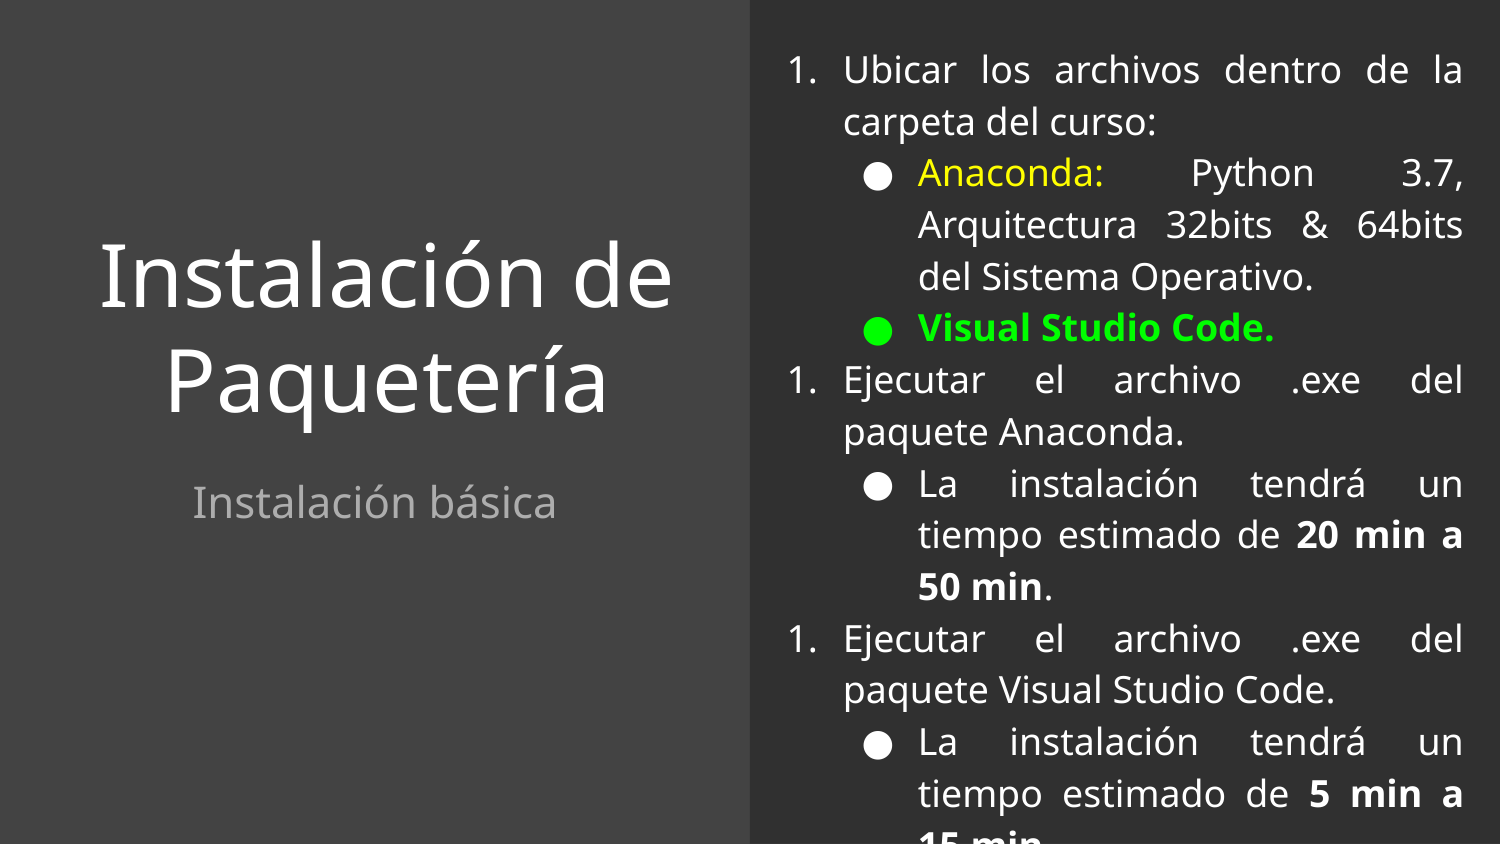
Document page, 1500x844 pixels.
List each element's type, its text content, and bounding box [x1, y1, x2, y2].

title Instalación de Paquetería [23, 202, 751, 446]
list Ubicar los archivos dentro de la carpeta del curso: Anaconda: Python 3.7, Arquitectura 32bits & 64bits del Sistema Operativo. Visual Studio Code. Ejecutar el archivo .exe del paquete Anaconda. La instalación tendrá un tiempo estimado de 20 min a 50 min. Ejecutar el archivo .exe del paquete Visual Studio Code. La instalación tendrá un tiempo estimado de 5 min a 15 min. [753, 49, 1480, 844]
subtitle Instalación básica [43, 459, 708, 663]
